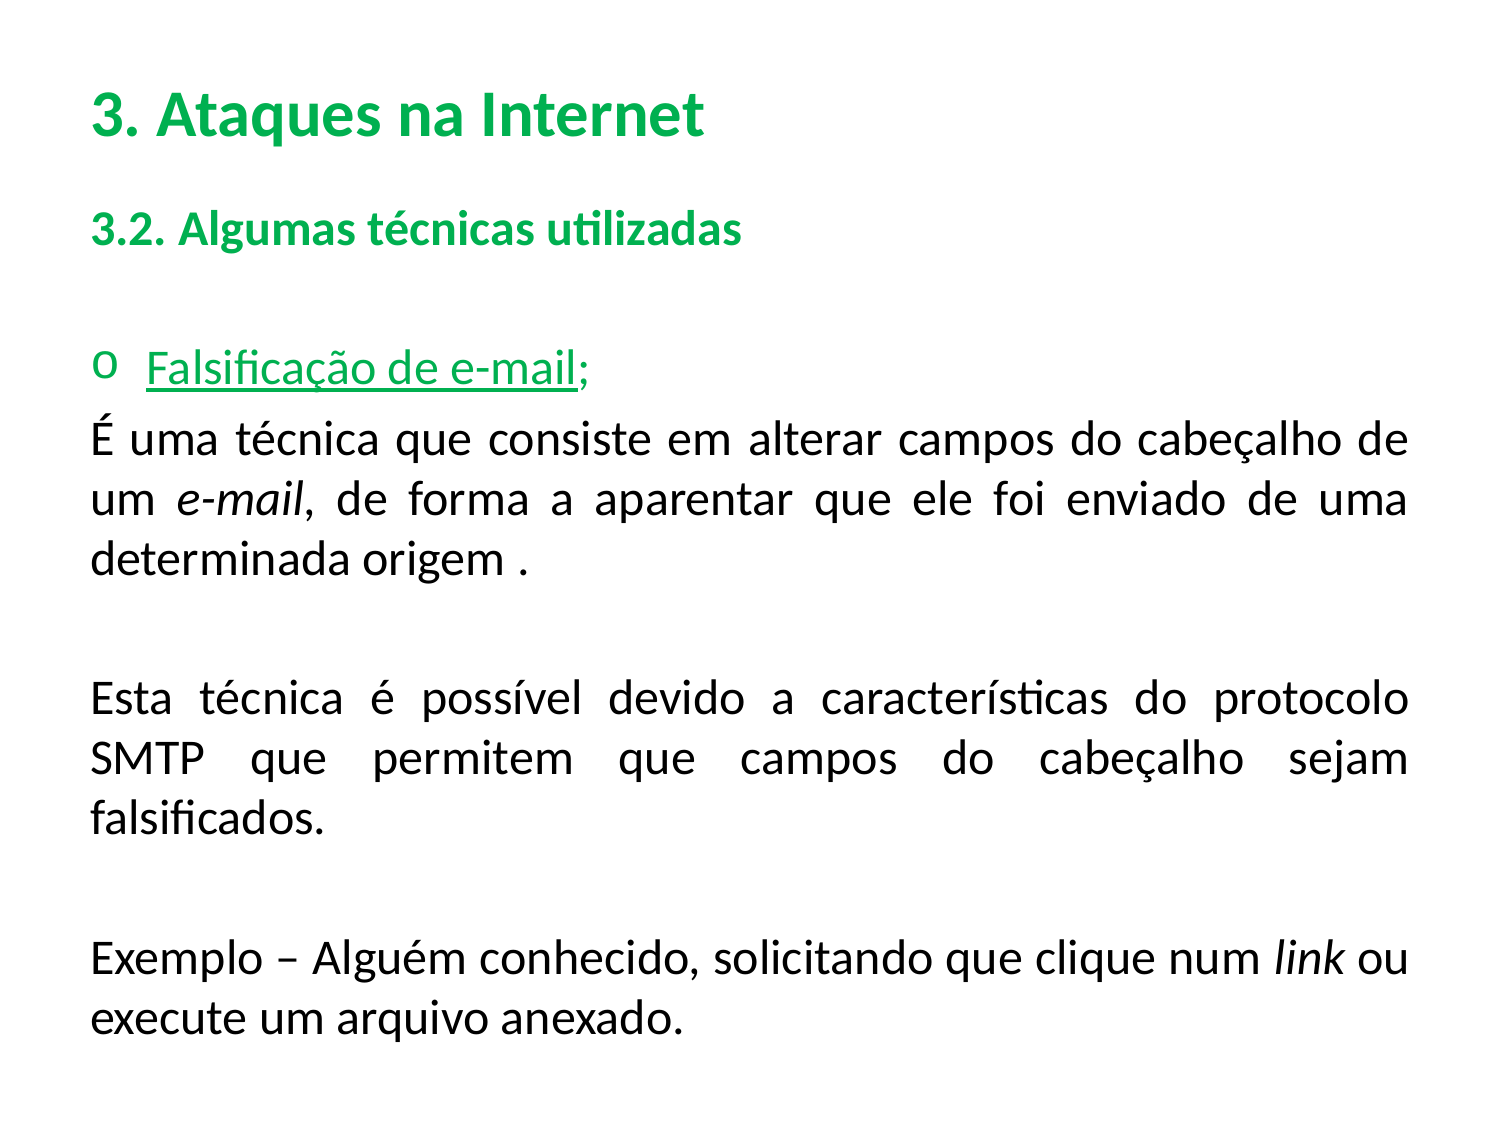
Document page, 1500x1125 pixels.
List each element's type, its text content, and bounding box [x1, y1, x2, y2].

title 3. Ataques na Internet [75, 45, 1425, 175]
list 3.2. Algumas técnicas utilizadas Falsificação de e-mail; É uma técnica que consiste em alterar campos do cabeçalho de um e-mail, de forma a aparentar que ele foi enviado de uma determinada origem . Esta técnica é possível devido a características do protocolo SMTP que permitem que campos do cabeçalho sejam falsificados. Exemplo – Alguém conhecido, solicitando que clique num link ou execute um arquivo anexado. [75, 187, 1425, 1063]
